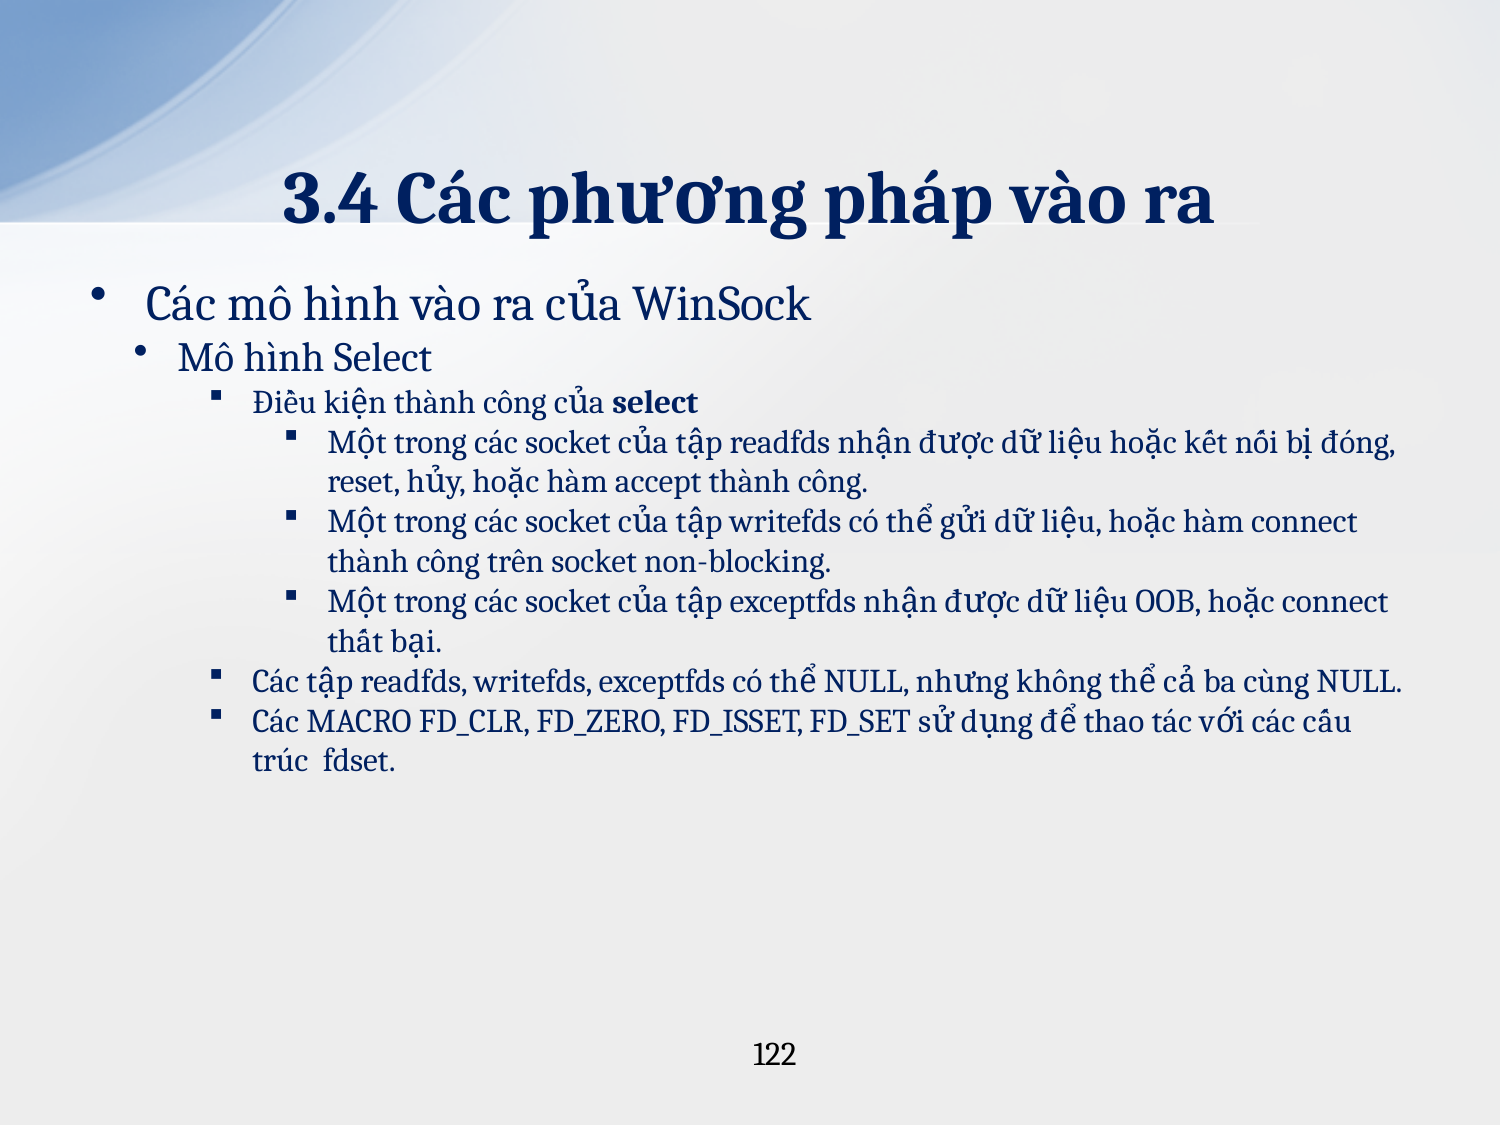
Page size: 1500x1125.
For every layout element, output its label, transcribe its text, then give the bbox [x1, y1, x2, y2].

title 3.4 Các phương pháp vào ra [75, 58, 1425, 247]
slide_number 122 [125, 1024, 1425, 1103]
list Các mô hình vào ra của WinSock Mô hình Select Điều kiện thành công của select Một trong các socket của tập readfds nhận được dữ liệu hoặc kết nối bị đóng, reset, hủy, hoặc hàm accept thành công. Một trong các socket của tập writefds có thể gửi dữ liệu, hoặc hàm connect thành công trên socket non-blocking. Một trong các socket của tập exceptfds nhận được dữ liệu OOB, hoặc connect thất bại. Các tập readfds, writefds, exceptfds có thể NULL, nhưng không thể cả ba cùng NULL. Các MACRO FD_CLR, FD_ZERO, FD_ISSET, FD_SET sử dụng để thao tác với các cấu trúc fdset. [75, 262, 1425, 1005]
picture [0, 1, 1500, 1125]
